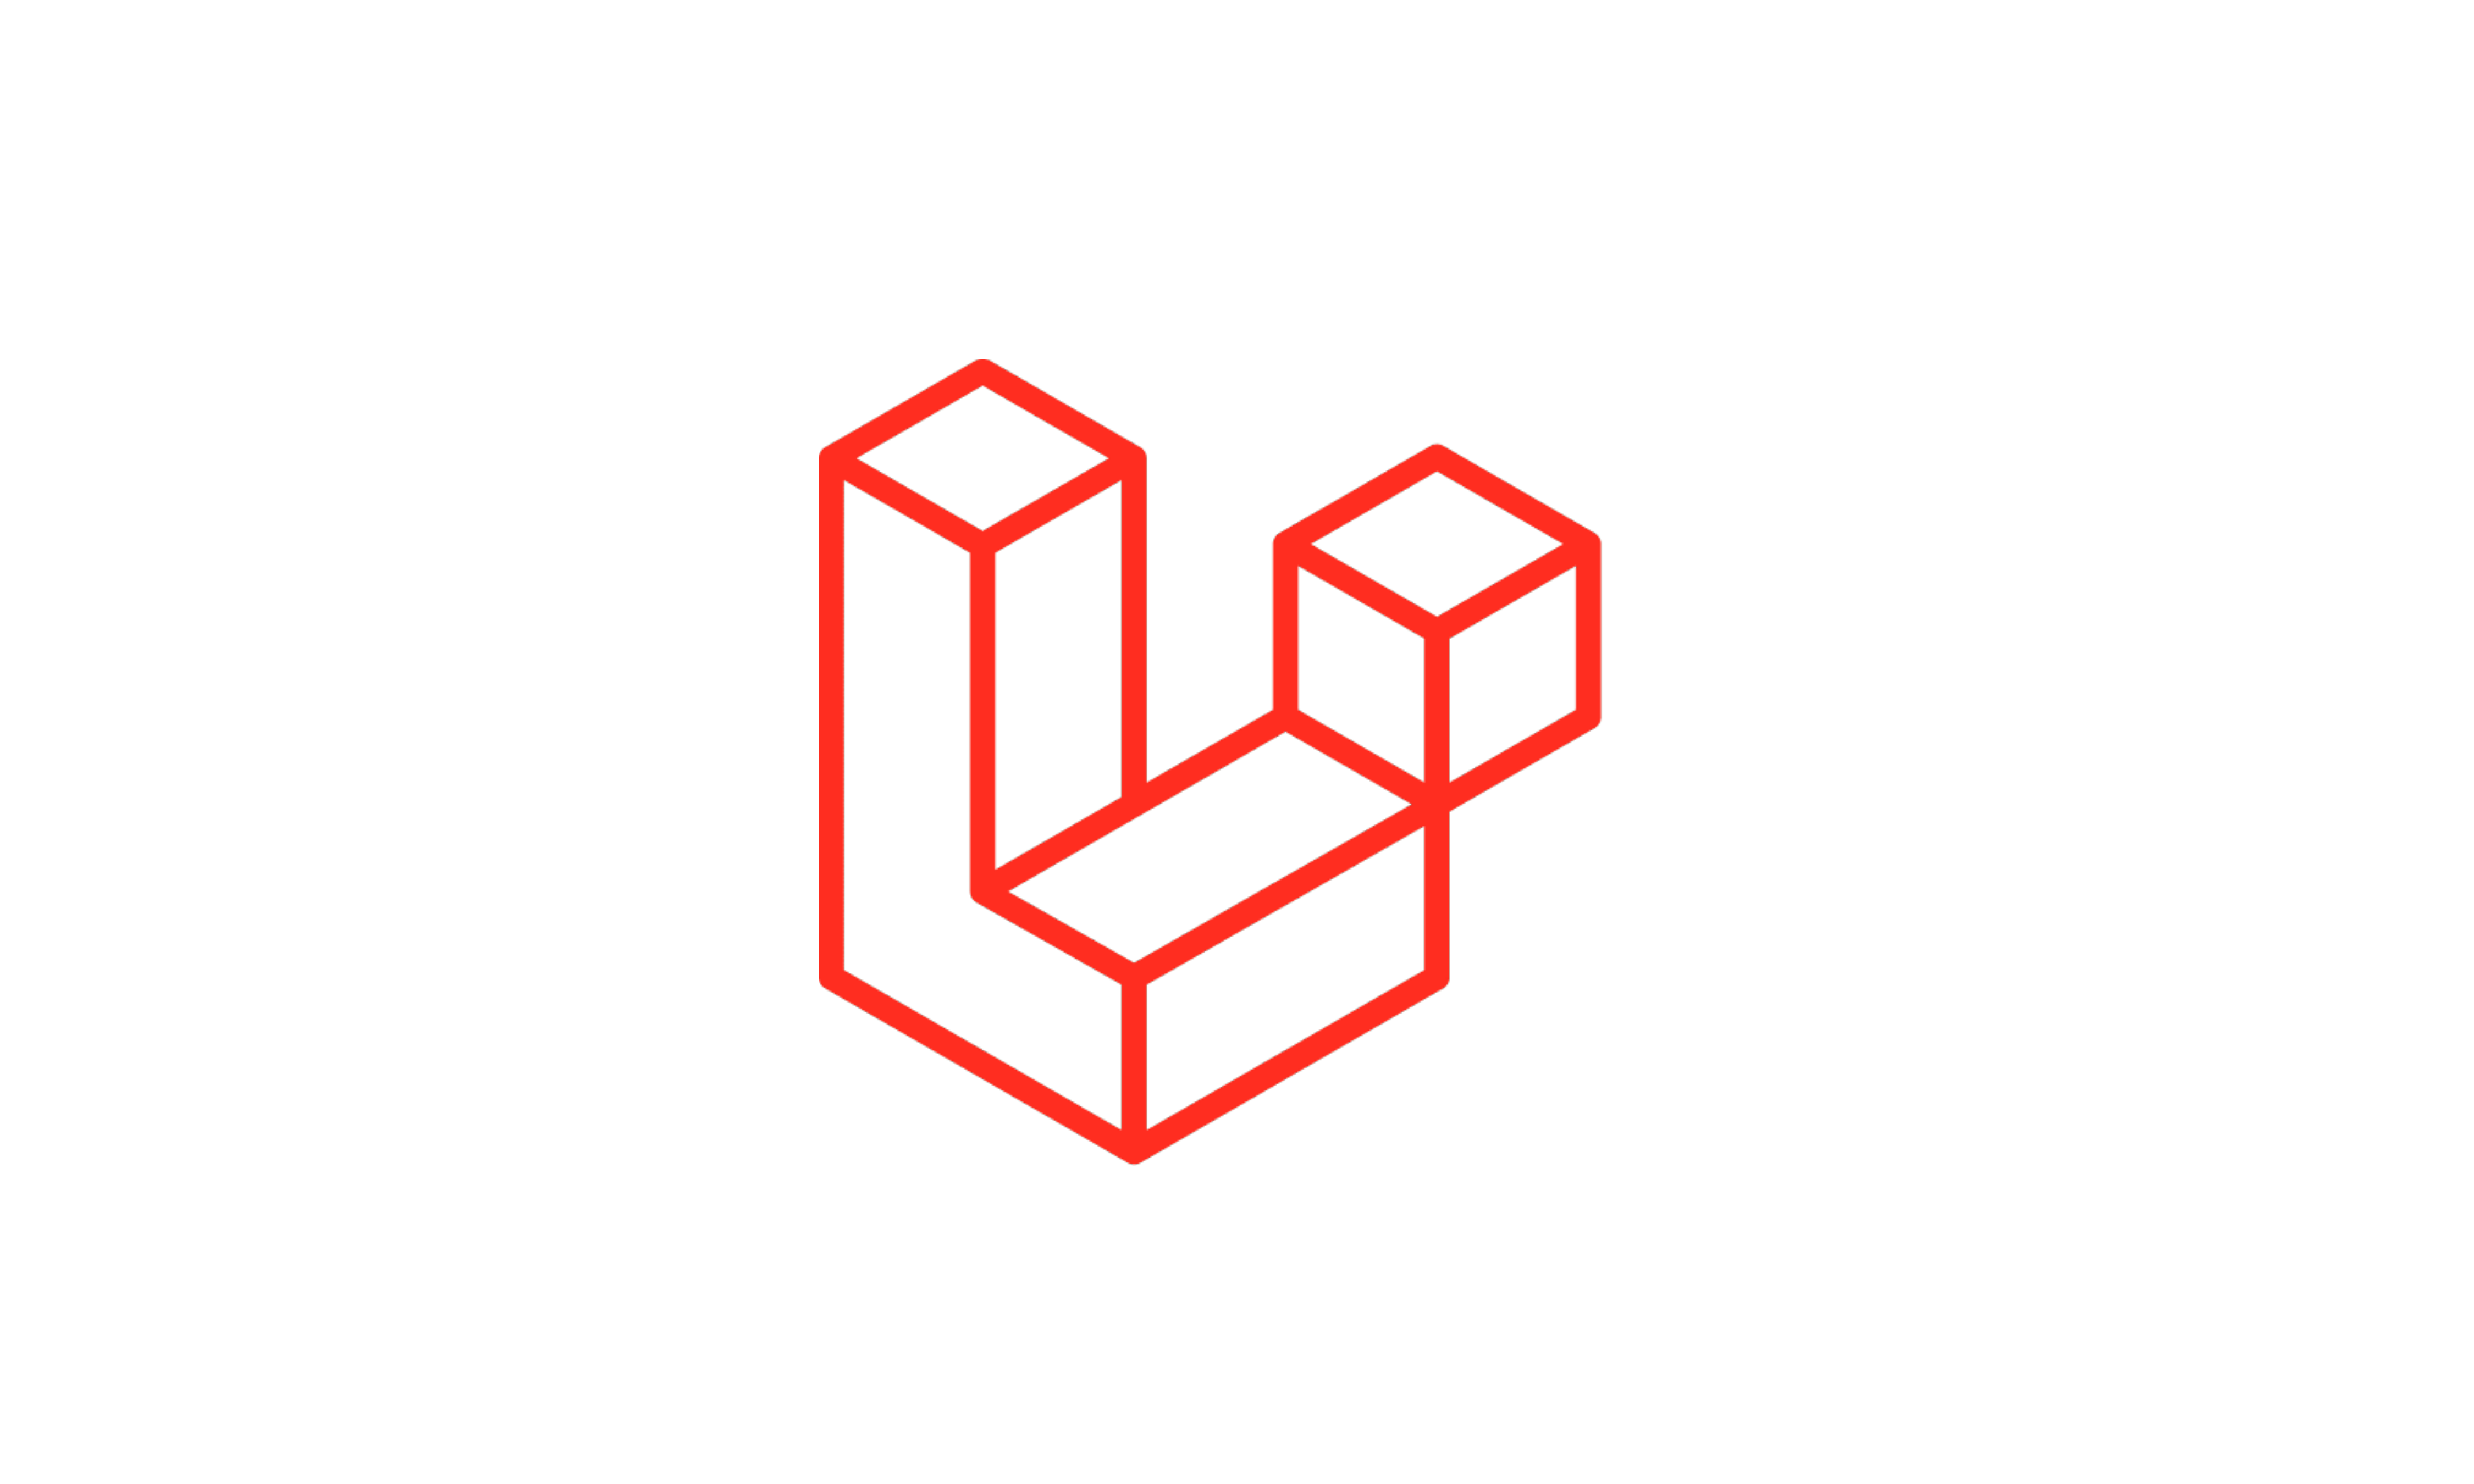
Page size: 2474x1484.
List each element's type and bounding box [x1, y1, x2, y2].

picture [819, 359, 1607, 1179]
